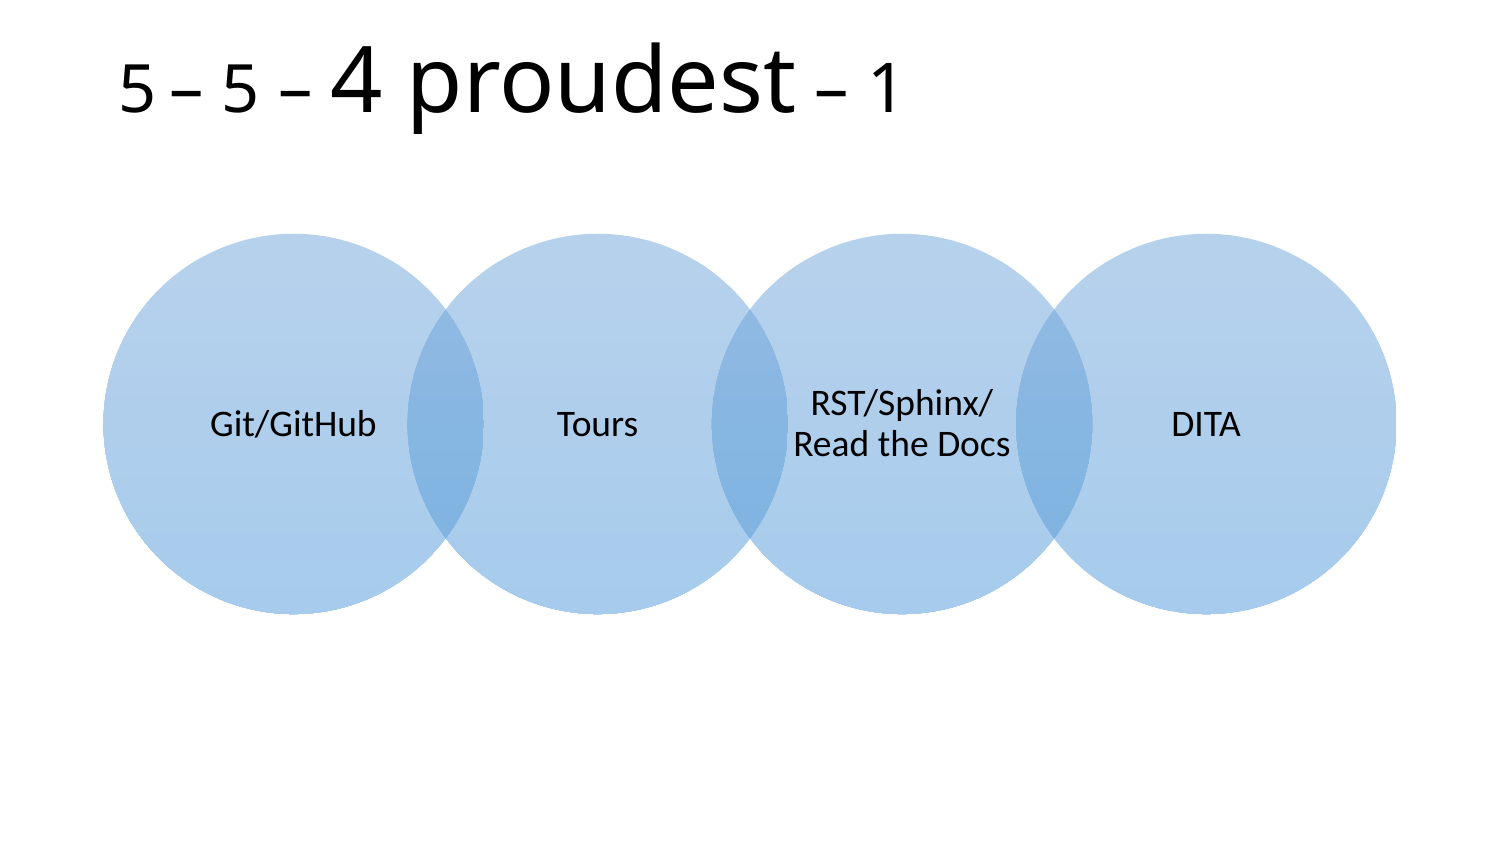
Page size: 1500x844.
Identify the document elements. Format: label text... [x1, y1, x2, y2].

title 5 – 5 – 4 proudest – 1 [103, 1, 1397, 156]
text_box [103, 156, 1397, 692]
